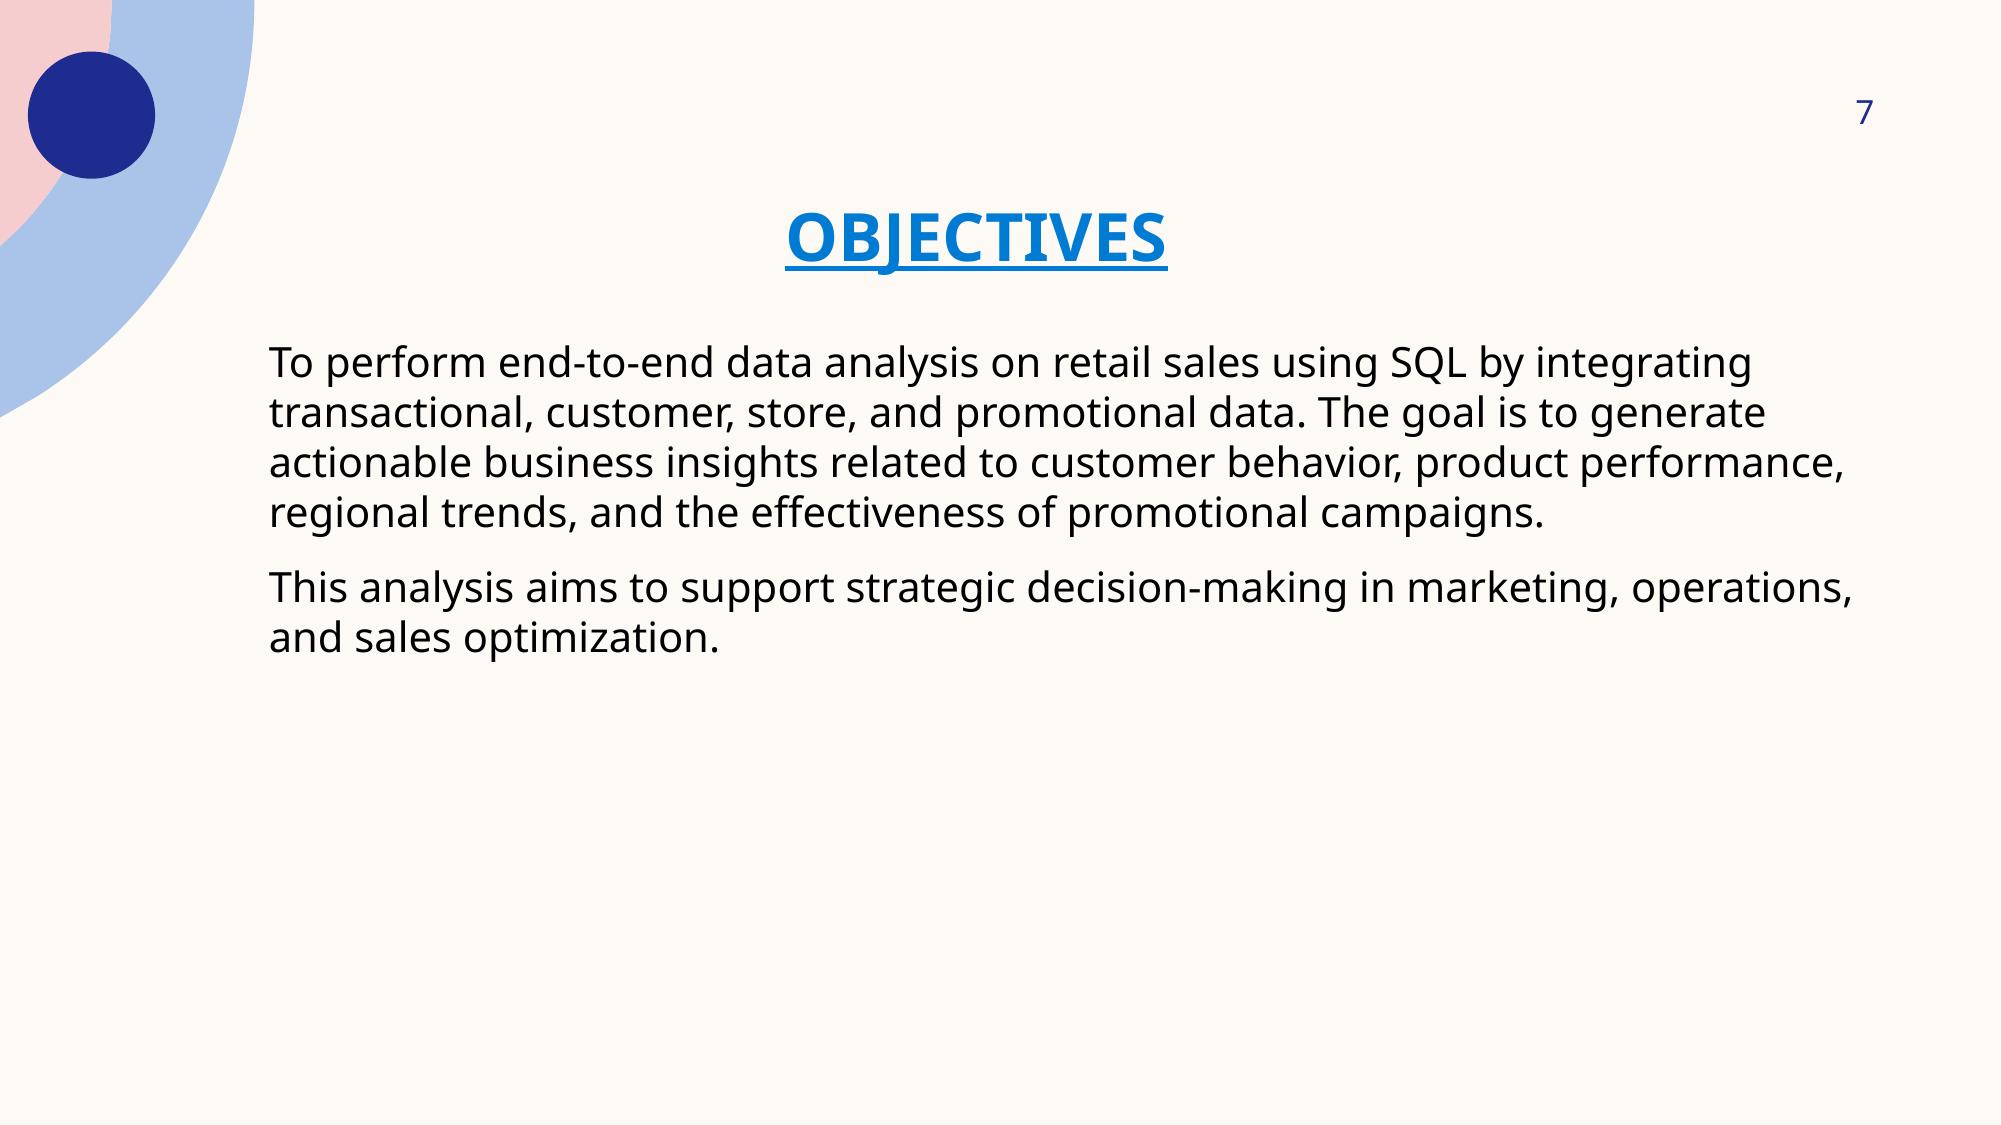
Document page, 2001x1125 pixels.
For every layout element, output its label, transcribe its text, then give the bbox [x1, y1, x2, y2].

slide_number 7 [1699, 75, 1875, 153]
title Objectives [166, 113, 1787, 275]
list To perform end-to-end data analysis on retail sales using SQL by integrating transactional, customer, store, and promotional data. The goal is to generate actionable business insights related to customer behavior, product performance, regional trends, and the effectiveness of promotional campaigns. This analysis aims to support strategic decision-making in marketing, operations, and sales optimization. [253, 335, 1875, 1086]
